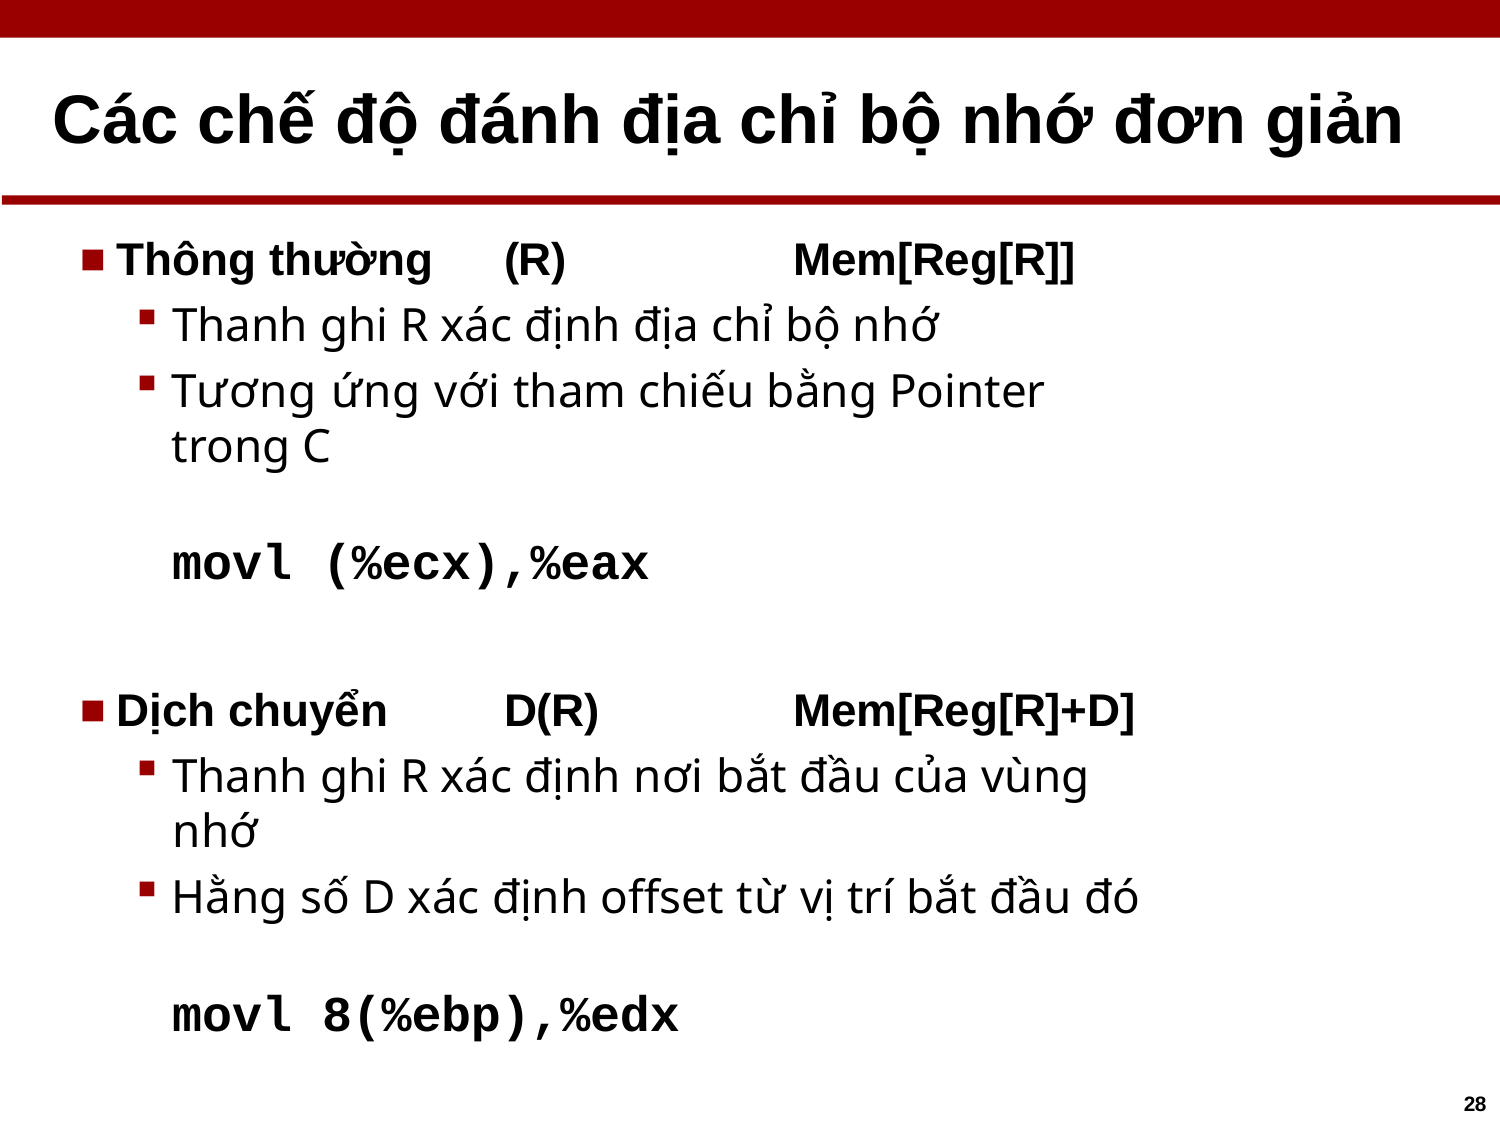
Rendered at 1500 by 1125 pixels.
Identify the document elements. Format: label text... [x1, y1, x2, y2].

text_box Thông thường (R) Mem[Reg[R]] Thanh ghi R xác định địa chỉ bộ nhớ Tương ứng với tham chiếu bằng Pointer trong C movl (%ecx),%eax Dịch chuyển D(R) Mem[Reg[R]+D] Thanh ghi R xác định nơi bắt đầu của vùng nhớ Hằng số D xác định offset từ vị trí bắt đầu đó movl 8(%ebp),%edx [77, 221, 1157, 1042]
slide_number 28 [1457, 1089, 1492, 1125]
title Các chế độ đánh địa chỉ bộ nhớ đơn giản [0, 36, 1500, 263]
text_box [1, 195, 1500, 205]
